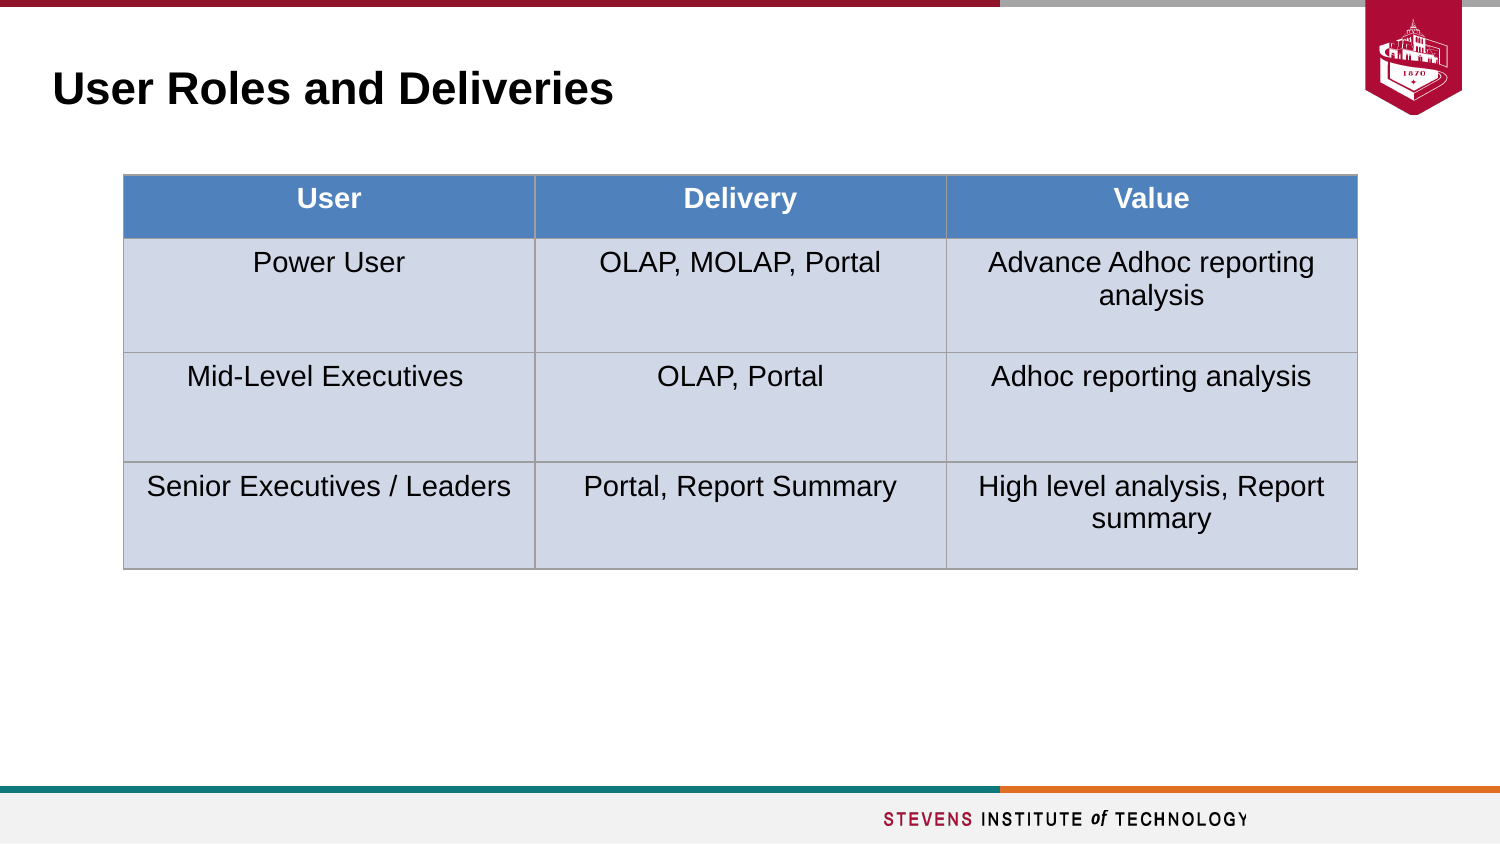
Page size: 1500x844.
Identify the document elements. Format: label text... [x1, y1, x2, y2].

table_header User [124, 176, 534, 238]
table_cell High level analysis, Report summary [947, 463, 1357, 568]
picture [1365, 0, 1462, 115]
picture [884, 810, 1246, 826]
table_cell Mid-Level Executives [124, 353, 534, 461]
table_cell Power User [124, 239, 534, 352]
table_header Delivery [536, 176, 946, 238]
table_cell Senior Executives / Leaders [124, 463, 534, 568]
table_cell OLAP, MOLAP, Portal [536, 239, 946, 352]
table_cell Portal, Report Summary [536, 463, 946, 568]
title User Roles and Deliveries [37, 51, 1236, 118]
table_header Value [947, 176, 1357, 238]
table_cell Adhoc reporting analysis [947, 353, 1357, 461]
table_cell OLAP, Portal [536, 353, 946, 461]
table_cell Advance Adhoc reporting analysis [947, 239, 1357, 352]
